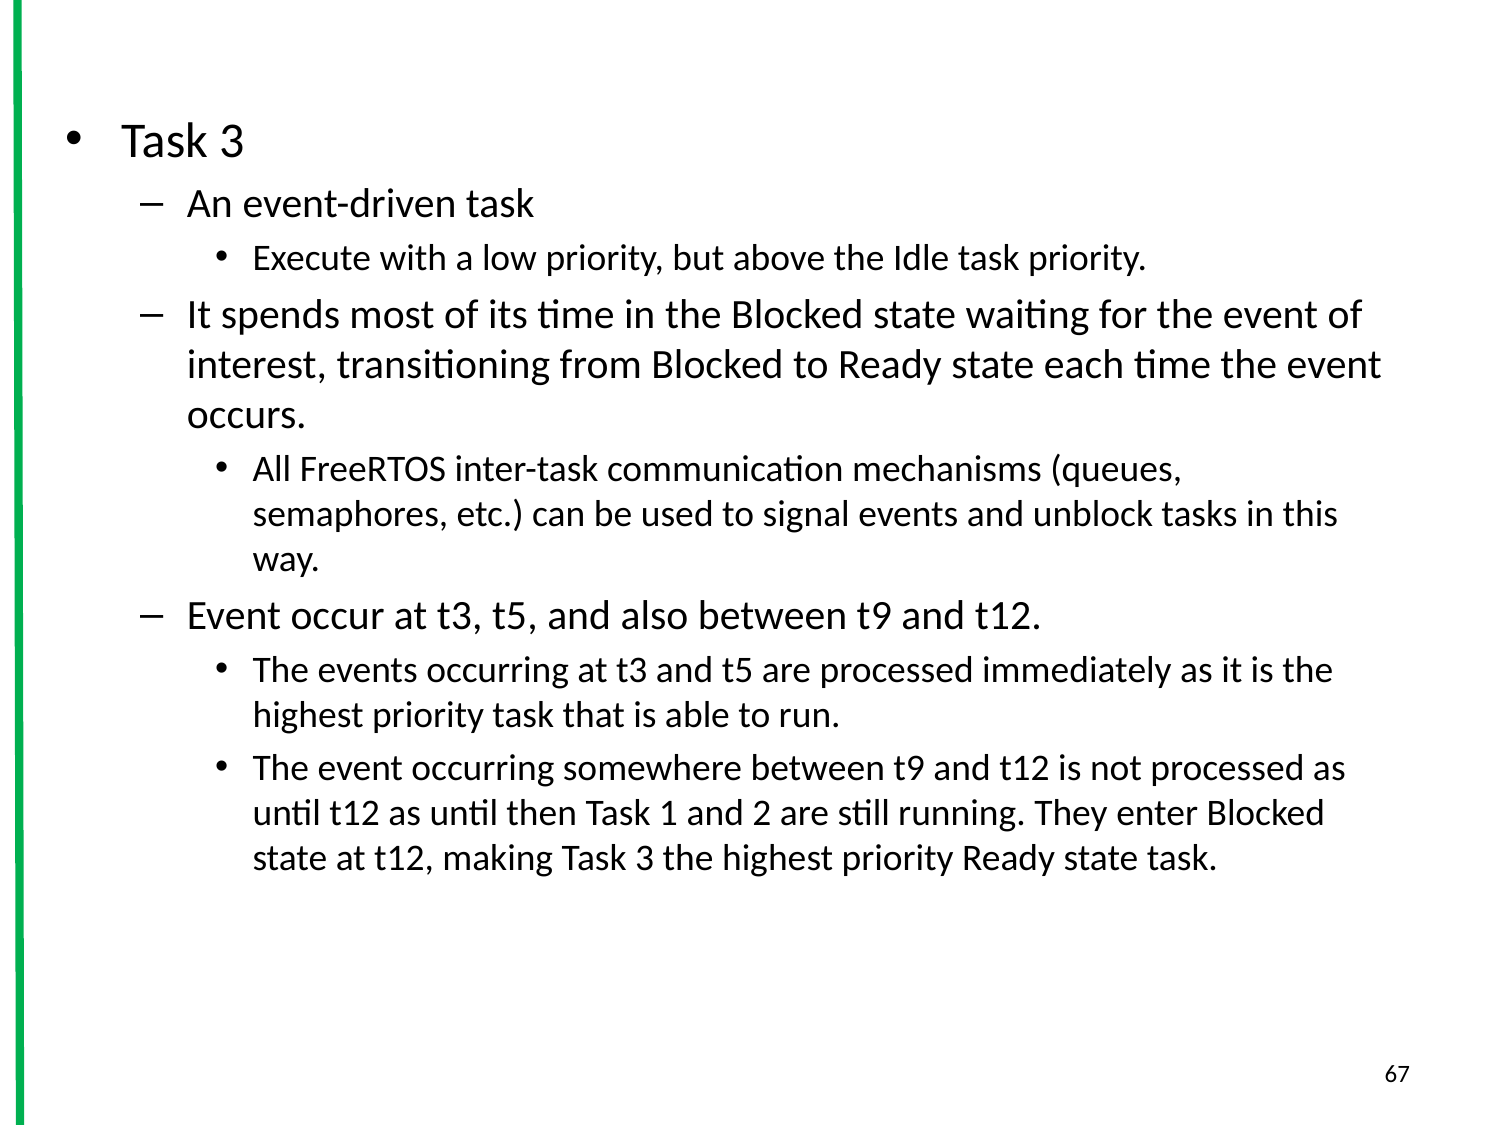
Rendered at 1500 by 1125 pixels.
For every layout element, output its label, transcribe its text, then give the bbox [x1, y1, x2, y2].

slide_number 67 [1074, 1042, 1425, 1103]
list Task 3 An event-driven task Execute with a low priority, but above the Idle task priority. It spends most of its time in the Blocked state waiting for the event of interest, transitioning from Blocked to Ready state each time the event occurs. All FreeRTOS inter-task communication mechanisms (queues, semaphores, etc.) can be used to signal events and unblock tasks in this way. Event occur at t3, t5, and also between t9 and t12. The events occurring at t3 and t5 are processed immediately as it is the highest priority task that is able to run. The event occurring somewhere between t9 and t12 is not processed as until t12 as until then Task 1 and 2 are still running. They enter Blocked state at t12, making Task 3 the highest priority Ready state task. [50, 99, 1400, 1063]
